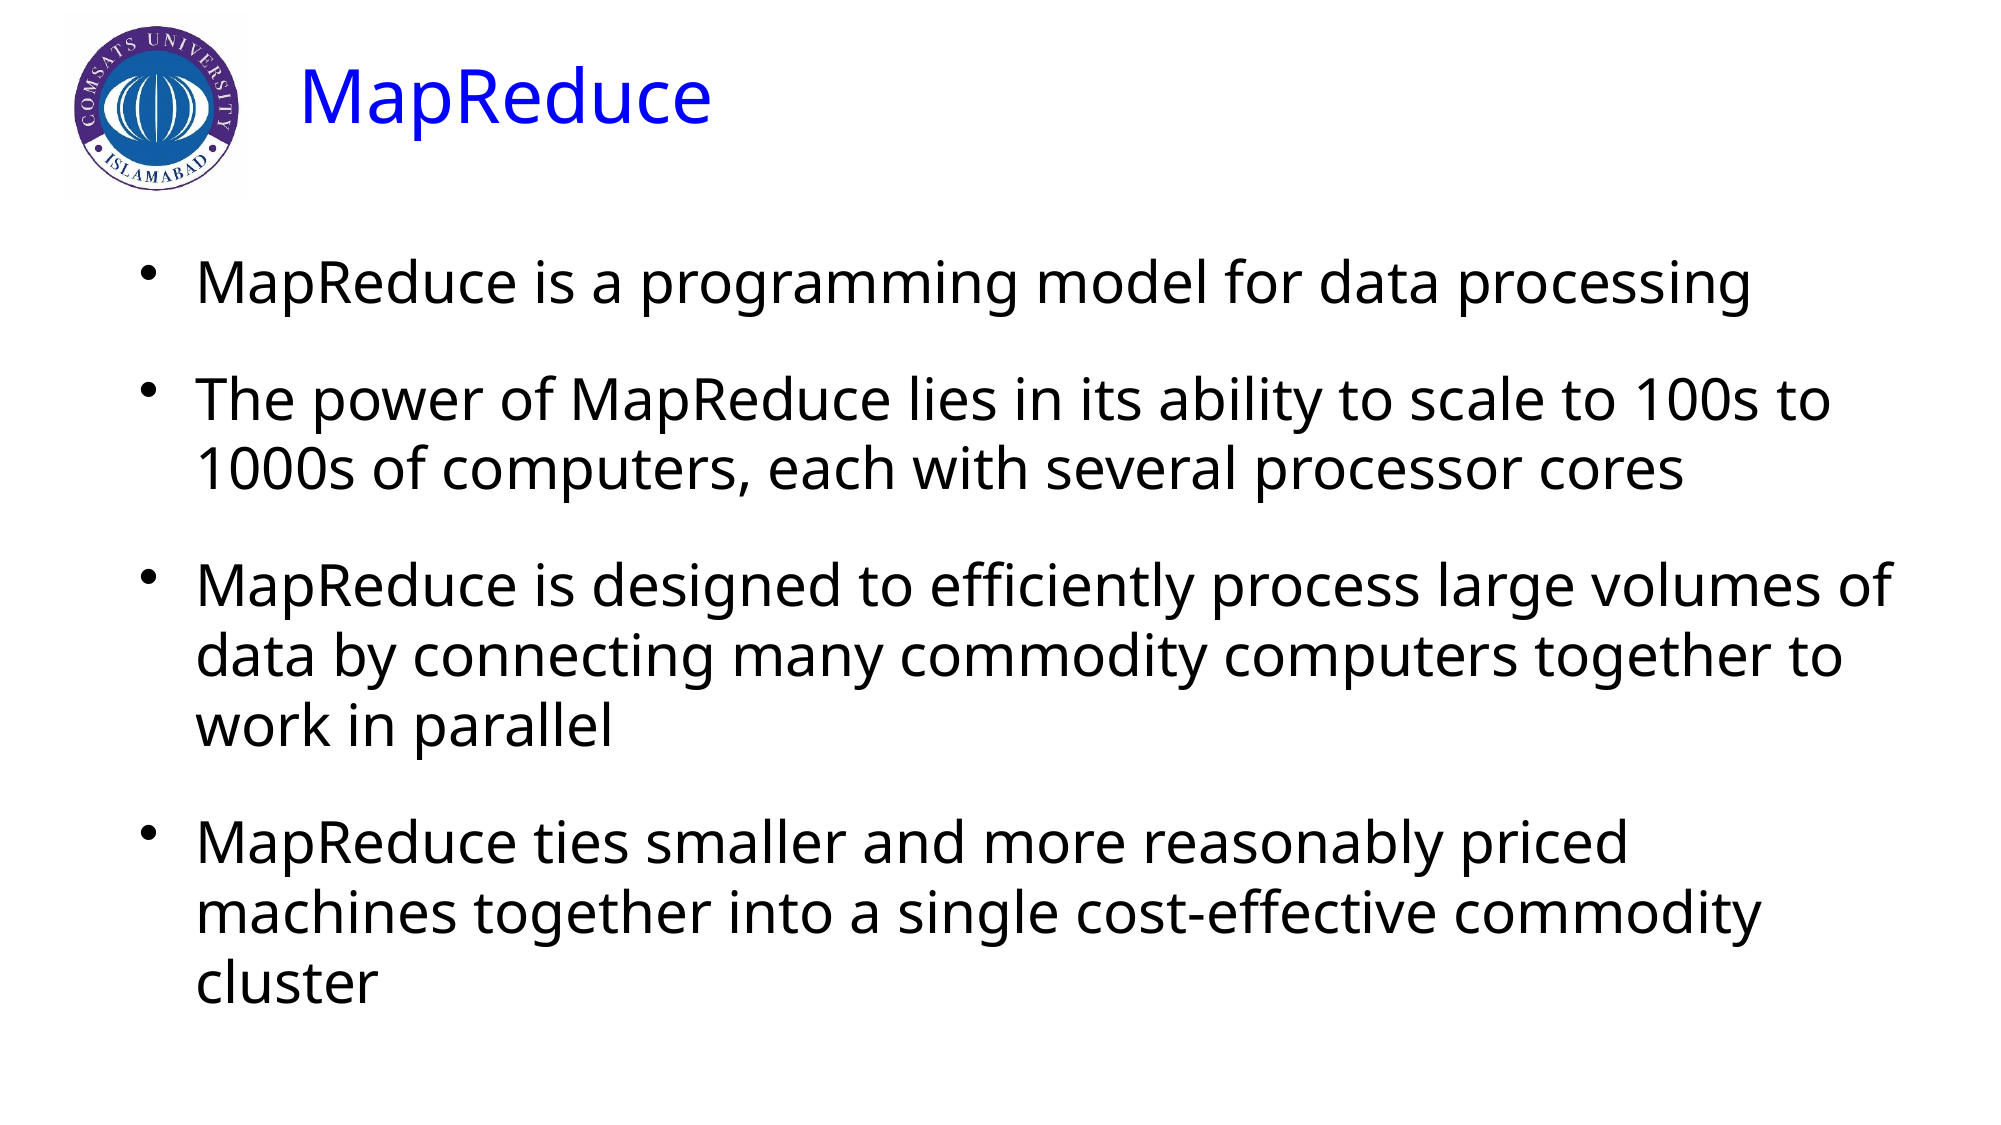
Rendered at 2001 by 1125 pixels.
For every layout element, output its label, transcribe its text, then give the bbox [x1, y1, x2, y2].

title MapReduce [283, 0, 1850, 188]
list MapReduce is a programming model for data processing The power of MapReduce lies in its ability to scale to 100s to 1000s of computers, each with several processor cores MapReduce is designed to efficiently process large volumes of data by connecting many commodity computers together to work in parallel MapReduce ties smaller and more reasonably priced machines together into a single cost-effective commodity cluster [123, 237, 1917, 1038]
picture [62, 12, 250, 200]
